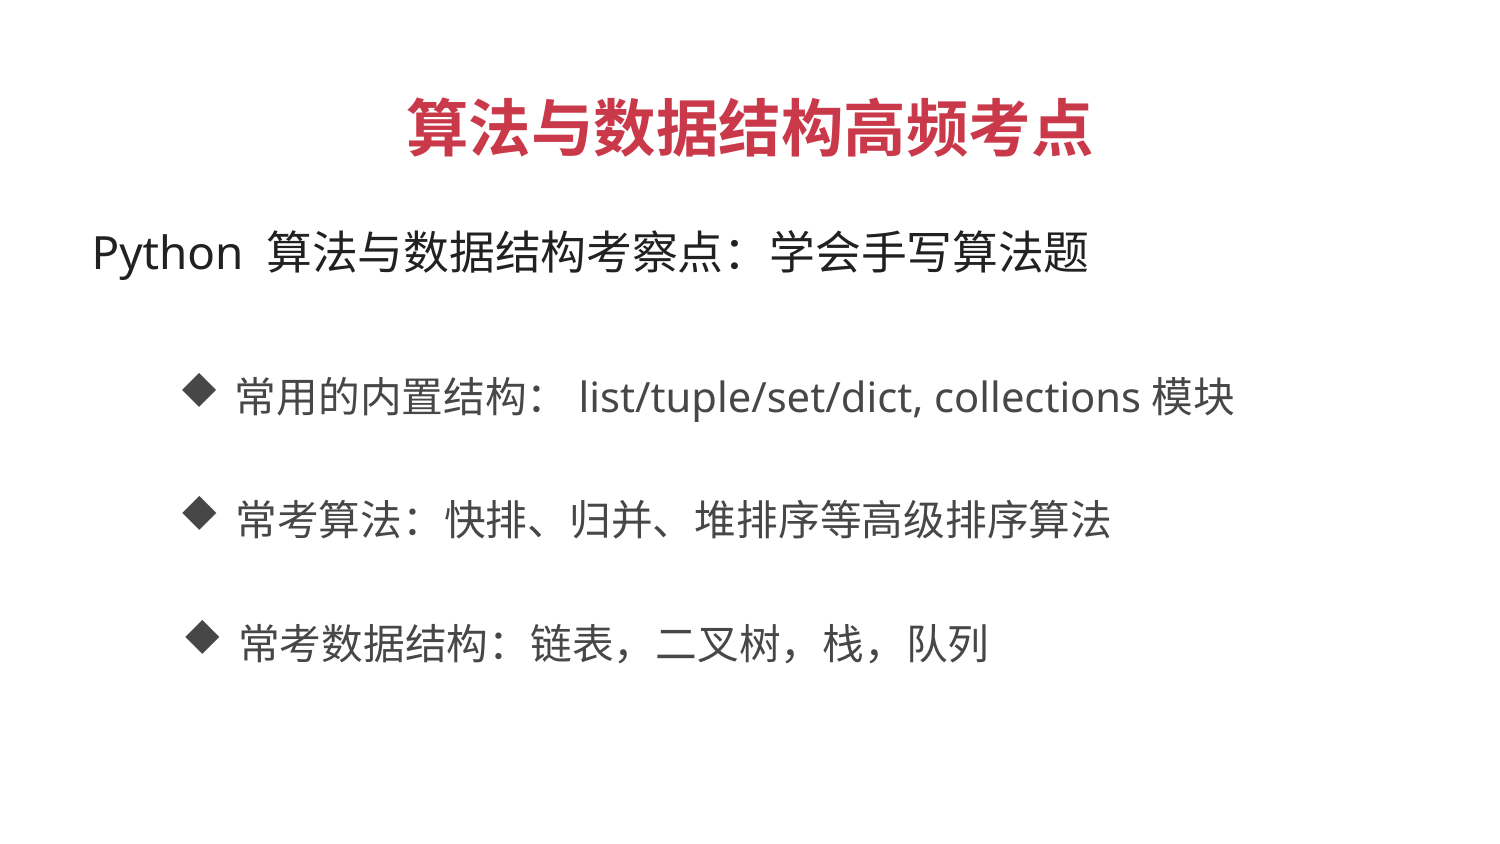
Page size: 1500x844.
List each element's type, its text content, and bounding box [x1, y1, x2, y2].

text_box 常用的内置结构：list/tuple/set/dict, collections模块 [88, 363, 1494, 428]
text_box 常考数据结构：链表，二叉树，栈，队列 [91, 610, 1497, 675]
text_box 算法与数据结构高频考点 [391, 81, 1109, 172]
text_box 常考算法：快排、归并、堆排序等高级排序算法 [89, 486, 1495, 552]
list Python 算法与数据结构考察点：学会手写算法题 [76, 208, 1427, 293]
